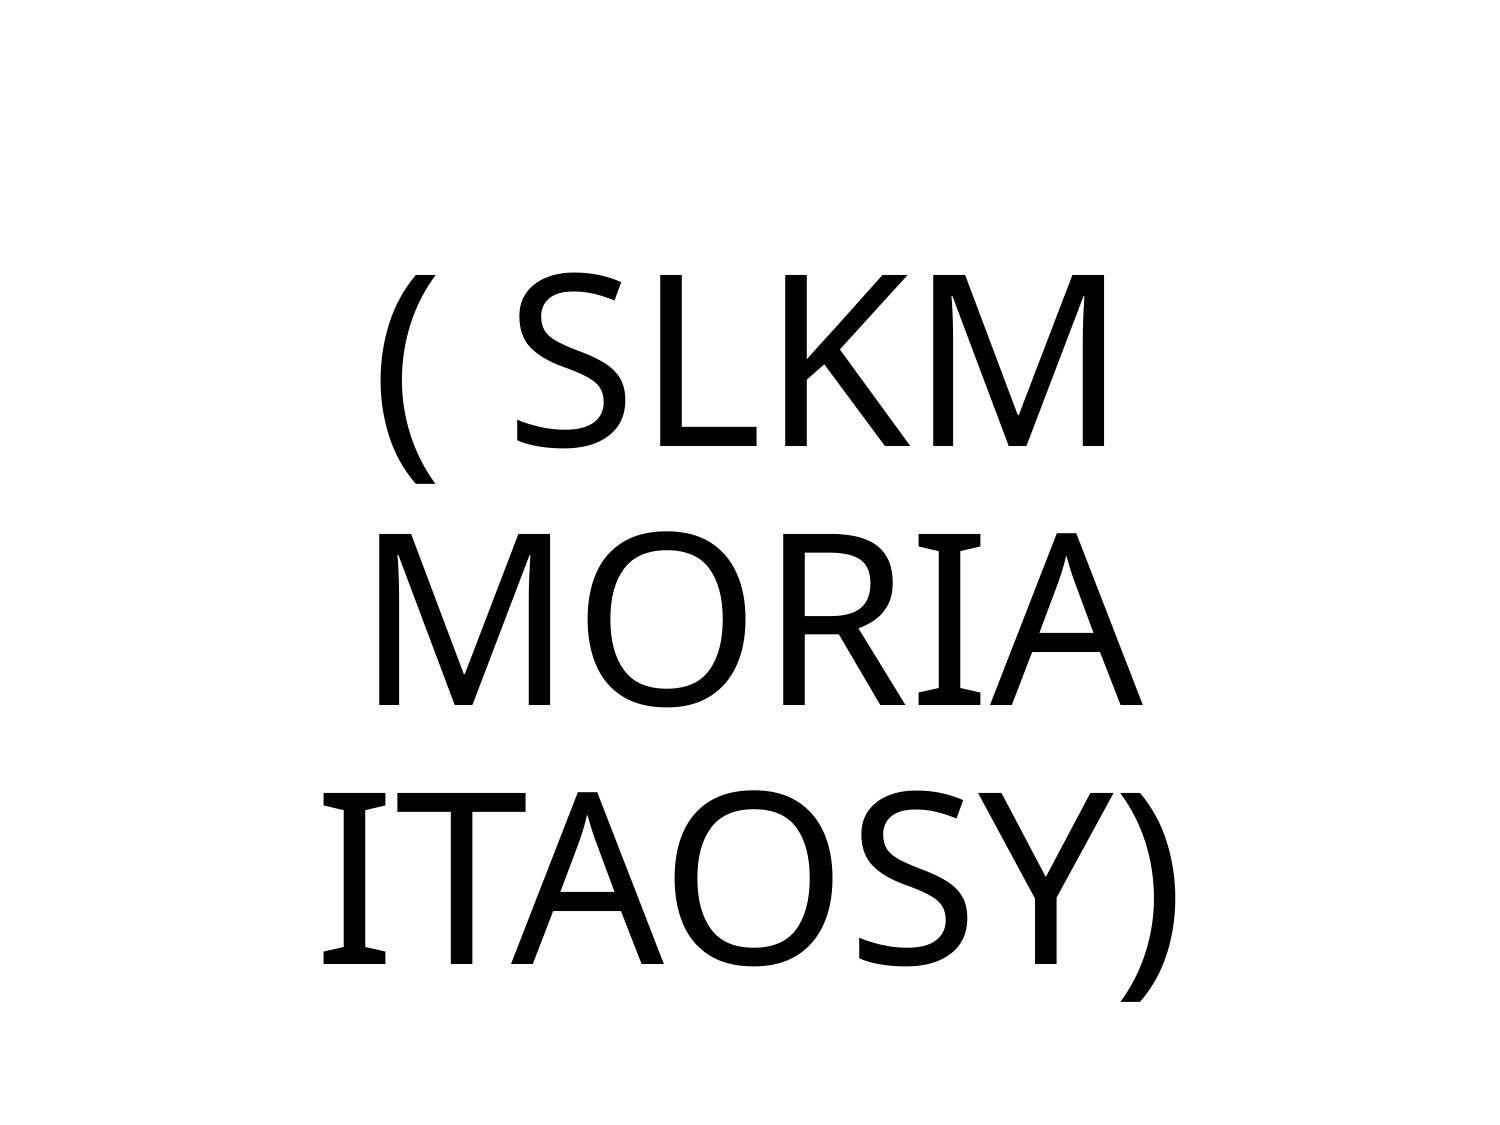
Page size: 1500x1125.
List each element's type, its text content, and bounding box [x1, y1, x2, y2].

title ( SLKM MORIA ITAOSY) [0, 0, 1500, 1125]
